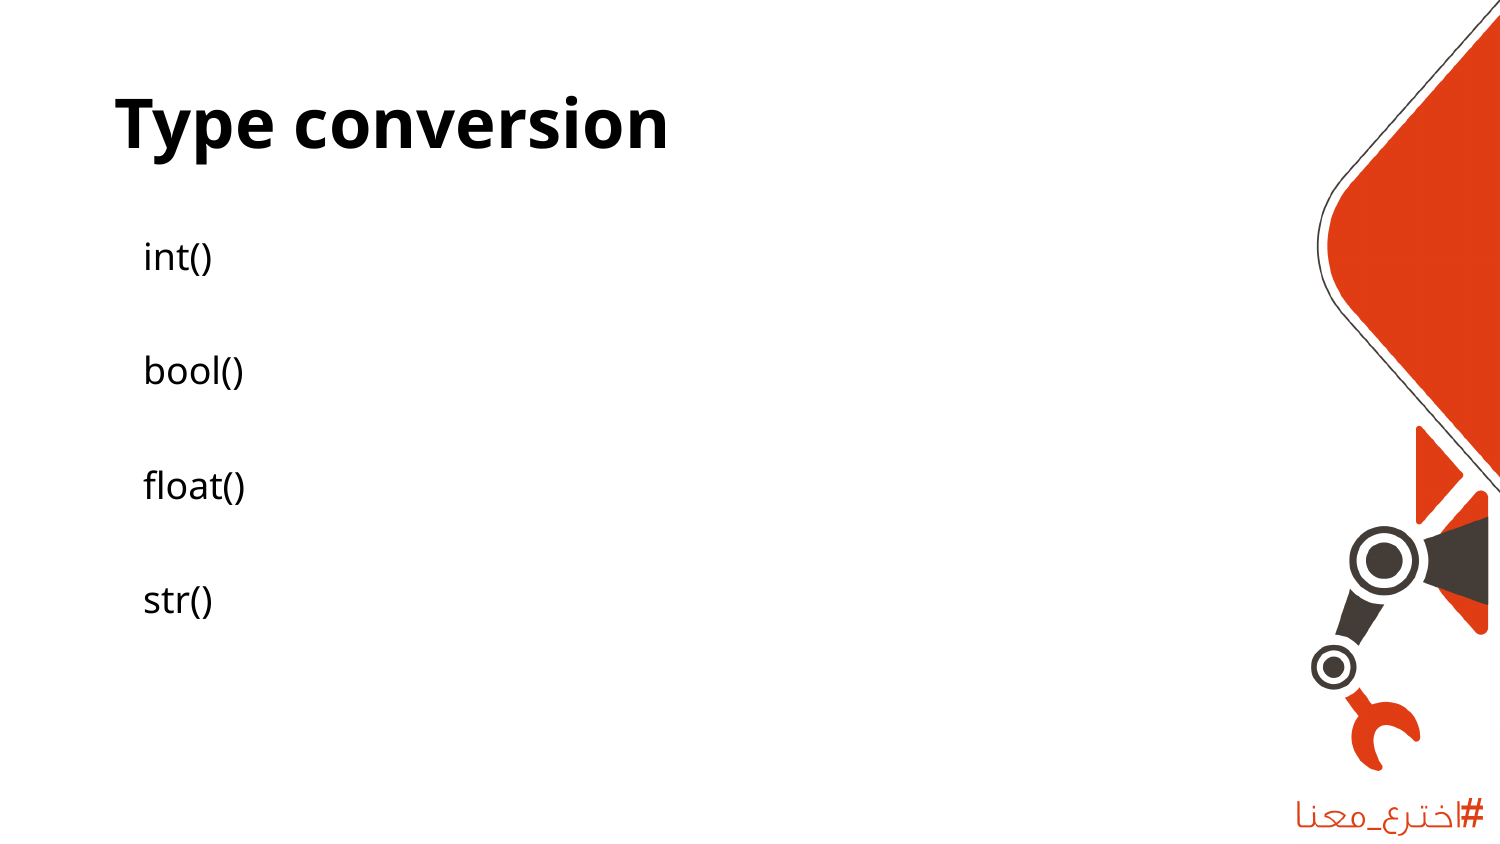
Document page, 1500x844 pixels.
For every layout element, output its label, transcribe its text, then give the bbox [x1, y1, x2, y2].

list int() bool() float() str() [131, 232, 1287, 761]
picture [1293, 0, 1500, 844]
title Type conversion [103, 44, 1258, 208]
